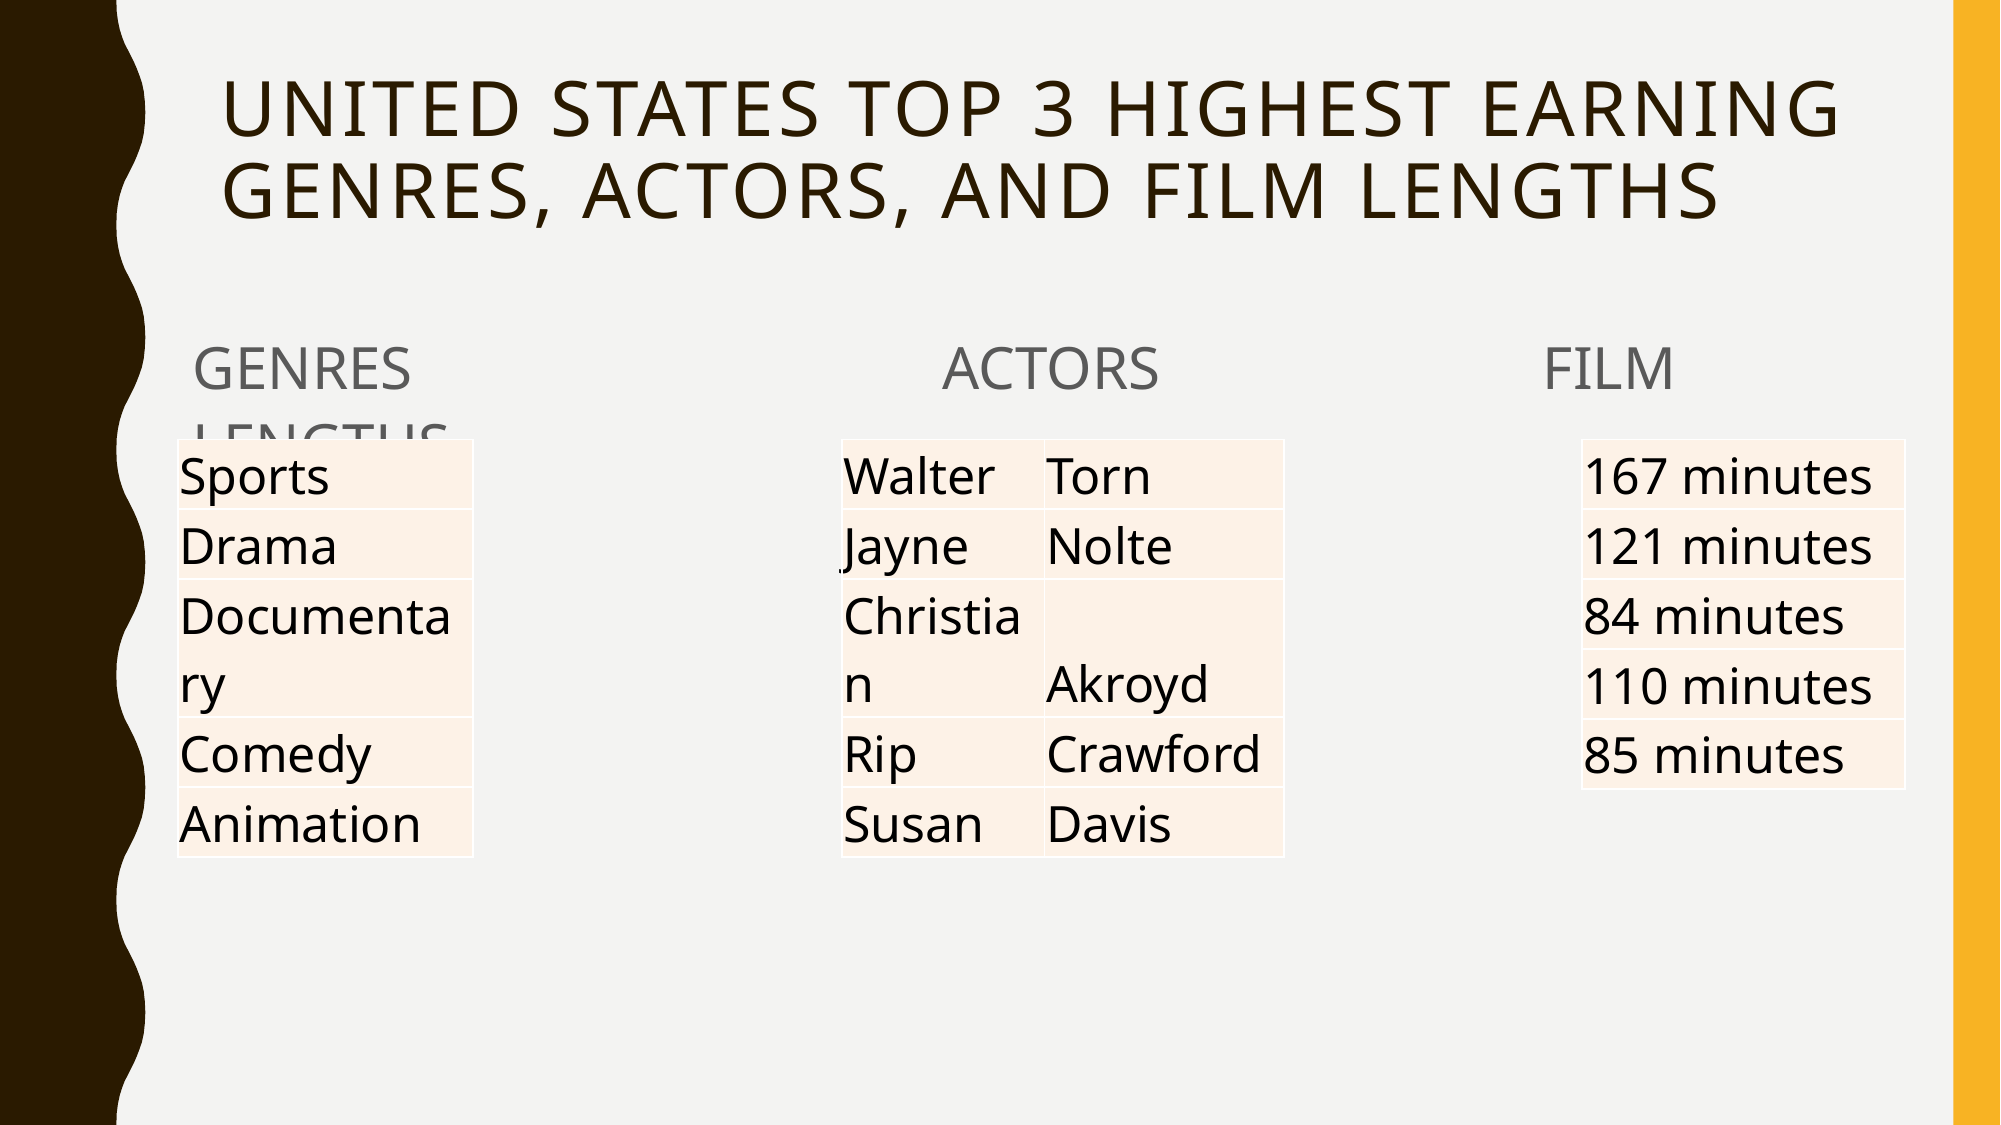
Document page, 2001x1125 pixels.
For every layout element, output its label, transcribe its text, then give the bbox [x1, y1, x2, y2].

table_cell Crawford [1045, 718, 1283, 786]
title United states top 3 highest earning Genres, Actors, and film lengths [205, 62, 1875, 308]
table_header Torn [1045, 440, 1283, 508]
table_cell Nolte [1045, 510, 1283, 578]
table_cell Comedy [179, 718, 472, 786]
list GENRES ACTORS FILM LENGTHS [177, 317, 1948, 975]
table_cell Animation [179, 788, 472, 856]
table_cell 121 minutes [1583, 510, 1904, 578]
table_cell Documentary [179, 580, 472, 716]
table_cell Davis [1045, 788, 1283, 856]
table_cell 110 minutes [1583, 650, 1904, 718]
table_header Sports [179, 440, 472, 508]
table_cell Rip [843, 718, 1044, 786]
table_cell 85 minutes [1583, 720, 1904, 788]
table_header Walter [843, 440, 1044, 508]
table_cell 84 minutes [1583, 580, 1904, 648]
table_cell Susan [843, 788, 1044, 856]
table_cell Drama [179, 510, 472, 578]
table_header 167 minutes [1583, 440, 1904, 508]
table_cell Christian [843, 580, 1044, 716]
table_cell Jayne [843, 510, 1044, 578]
table_cell Akroyd [1045, 580, 1283, 716]
